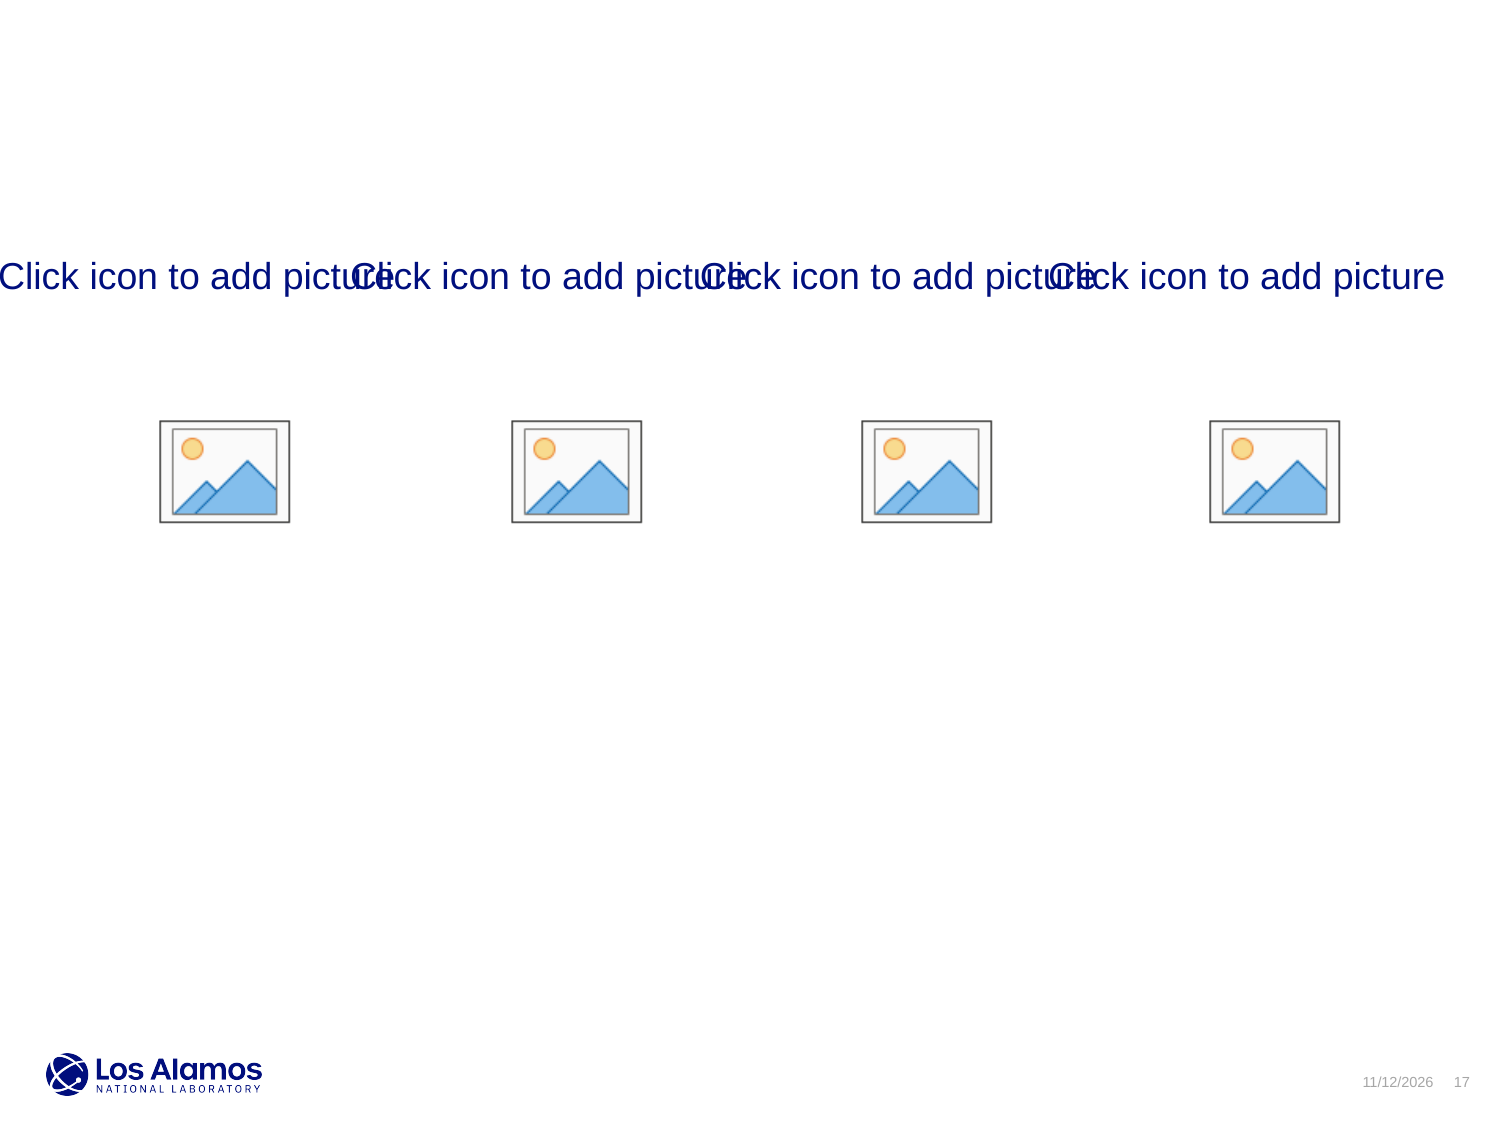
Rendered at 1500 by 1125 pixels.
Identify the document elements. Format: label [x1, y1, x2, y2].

picture [426, 249, 727, 694]
picture [74, 249, 375, 694]
picture [1124, 249, 1425, 694]
picture [46, 1053, 262, 1096]
picture [776, 249, 1077, 694]
